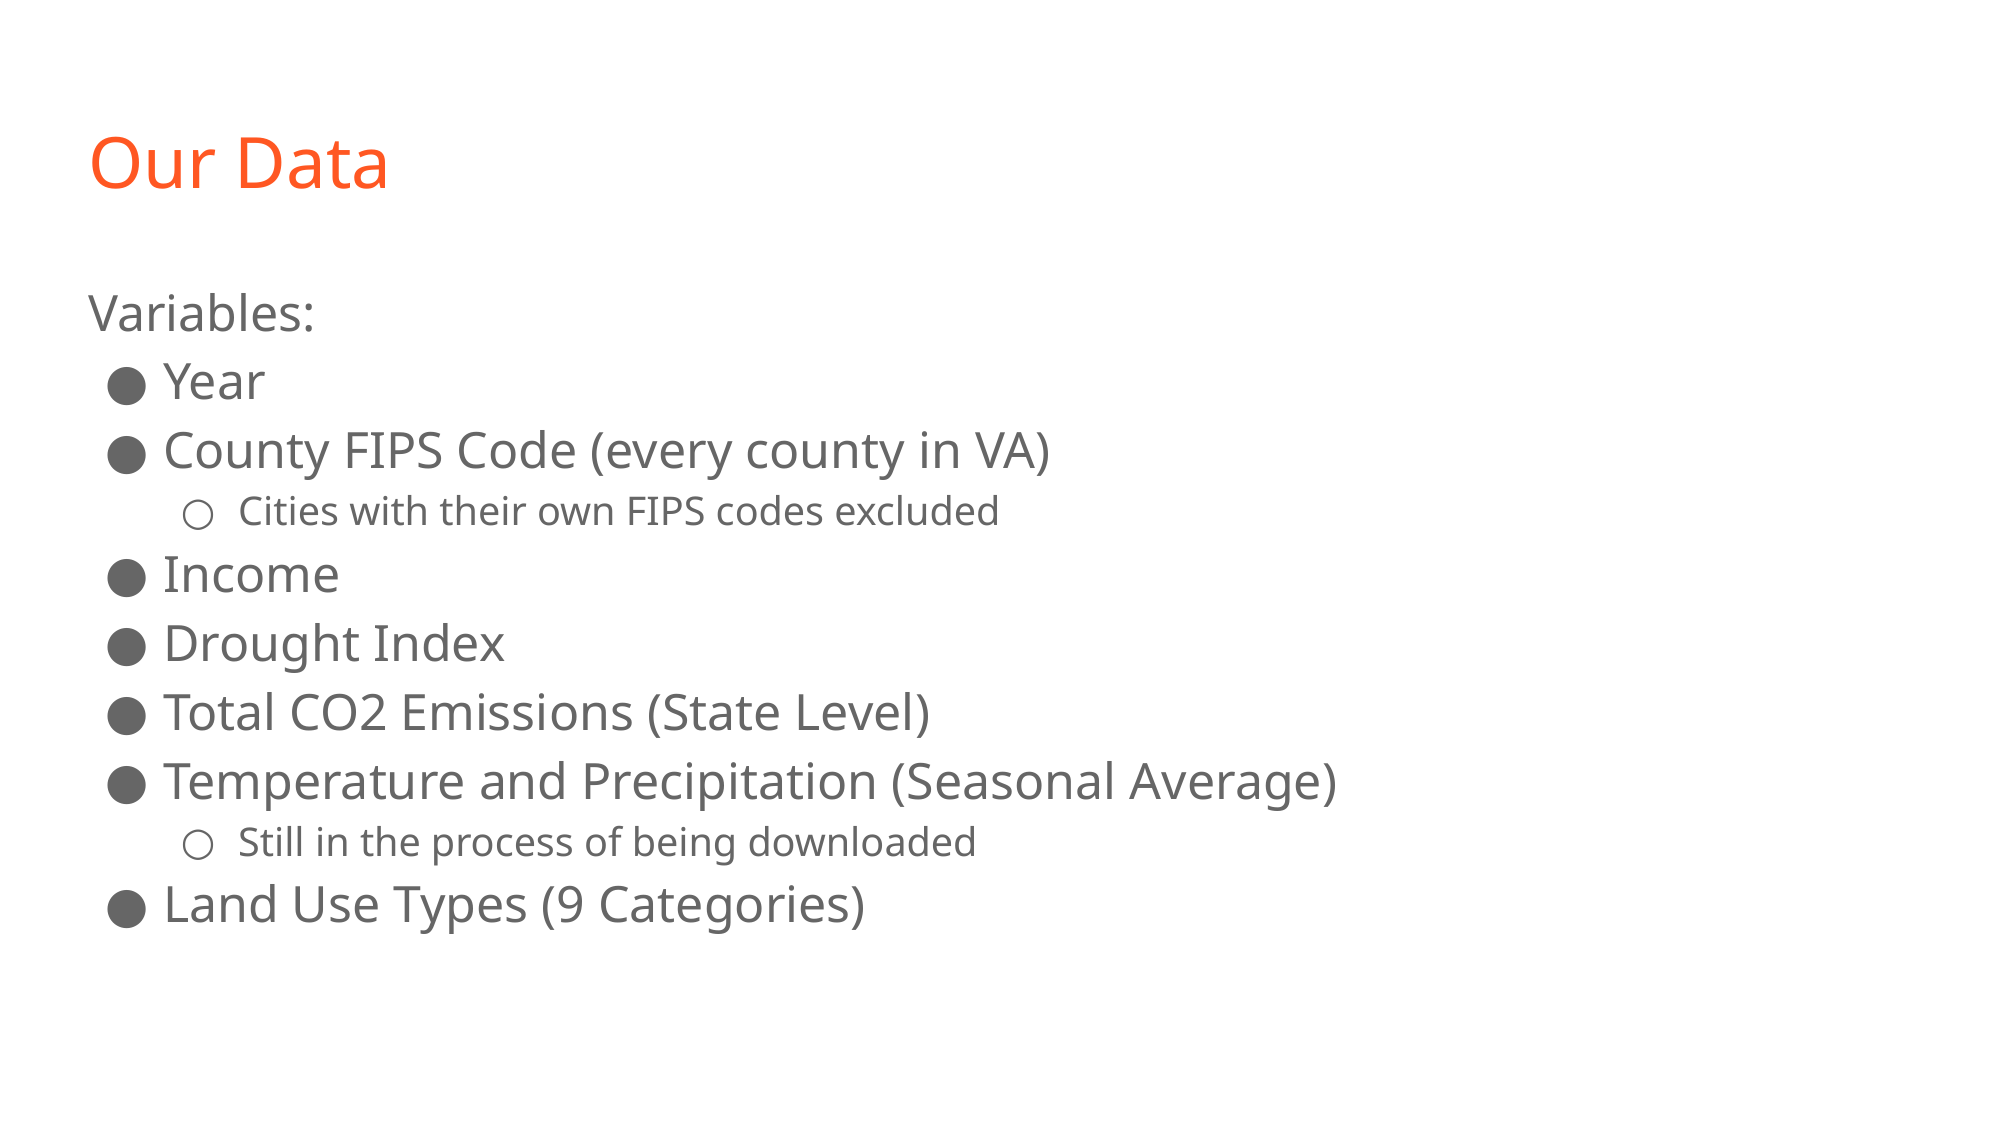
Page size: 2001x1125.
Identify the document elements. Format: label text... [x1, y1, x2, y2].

list Variables: Year County FIPS Code (every county in VA) Cities with their own FIPS codes excluded Income Drought Index Total CO2 Emissions (State Level) Temperature and Precipitation (Seasonal Average) Still in the process of being downloaded Land Use Types (9 Categories) [68, 252, 1932, 1000]
title Our Data [68, 97, 1932, 223]
